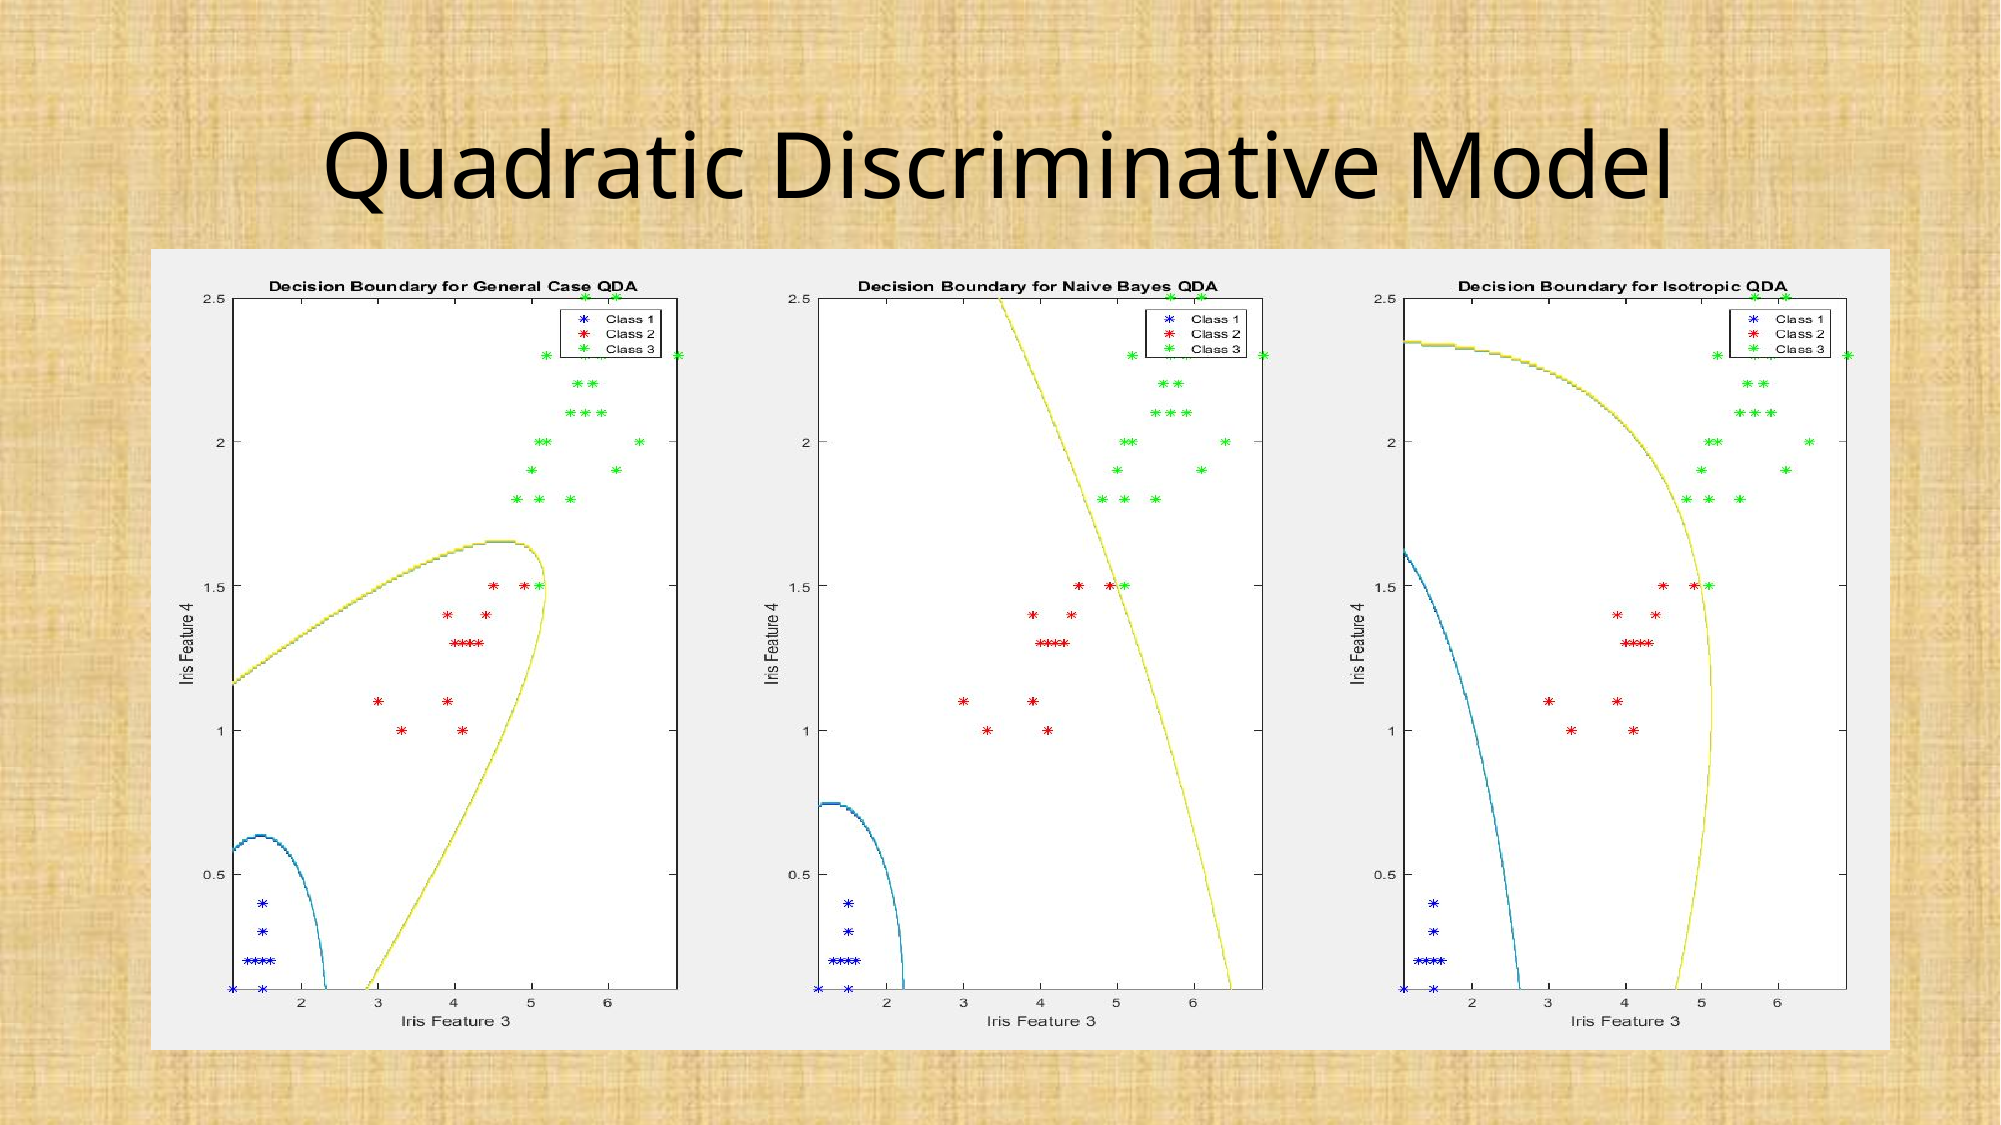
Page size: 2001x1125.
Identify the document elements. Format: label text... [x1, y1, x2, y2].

title Quadratic Discriminative Model [137, 59, 1863, 278]
picture [0, 0, 2001, 1125]
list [151, 249, 1890, 1050]
